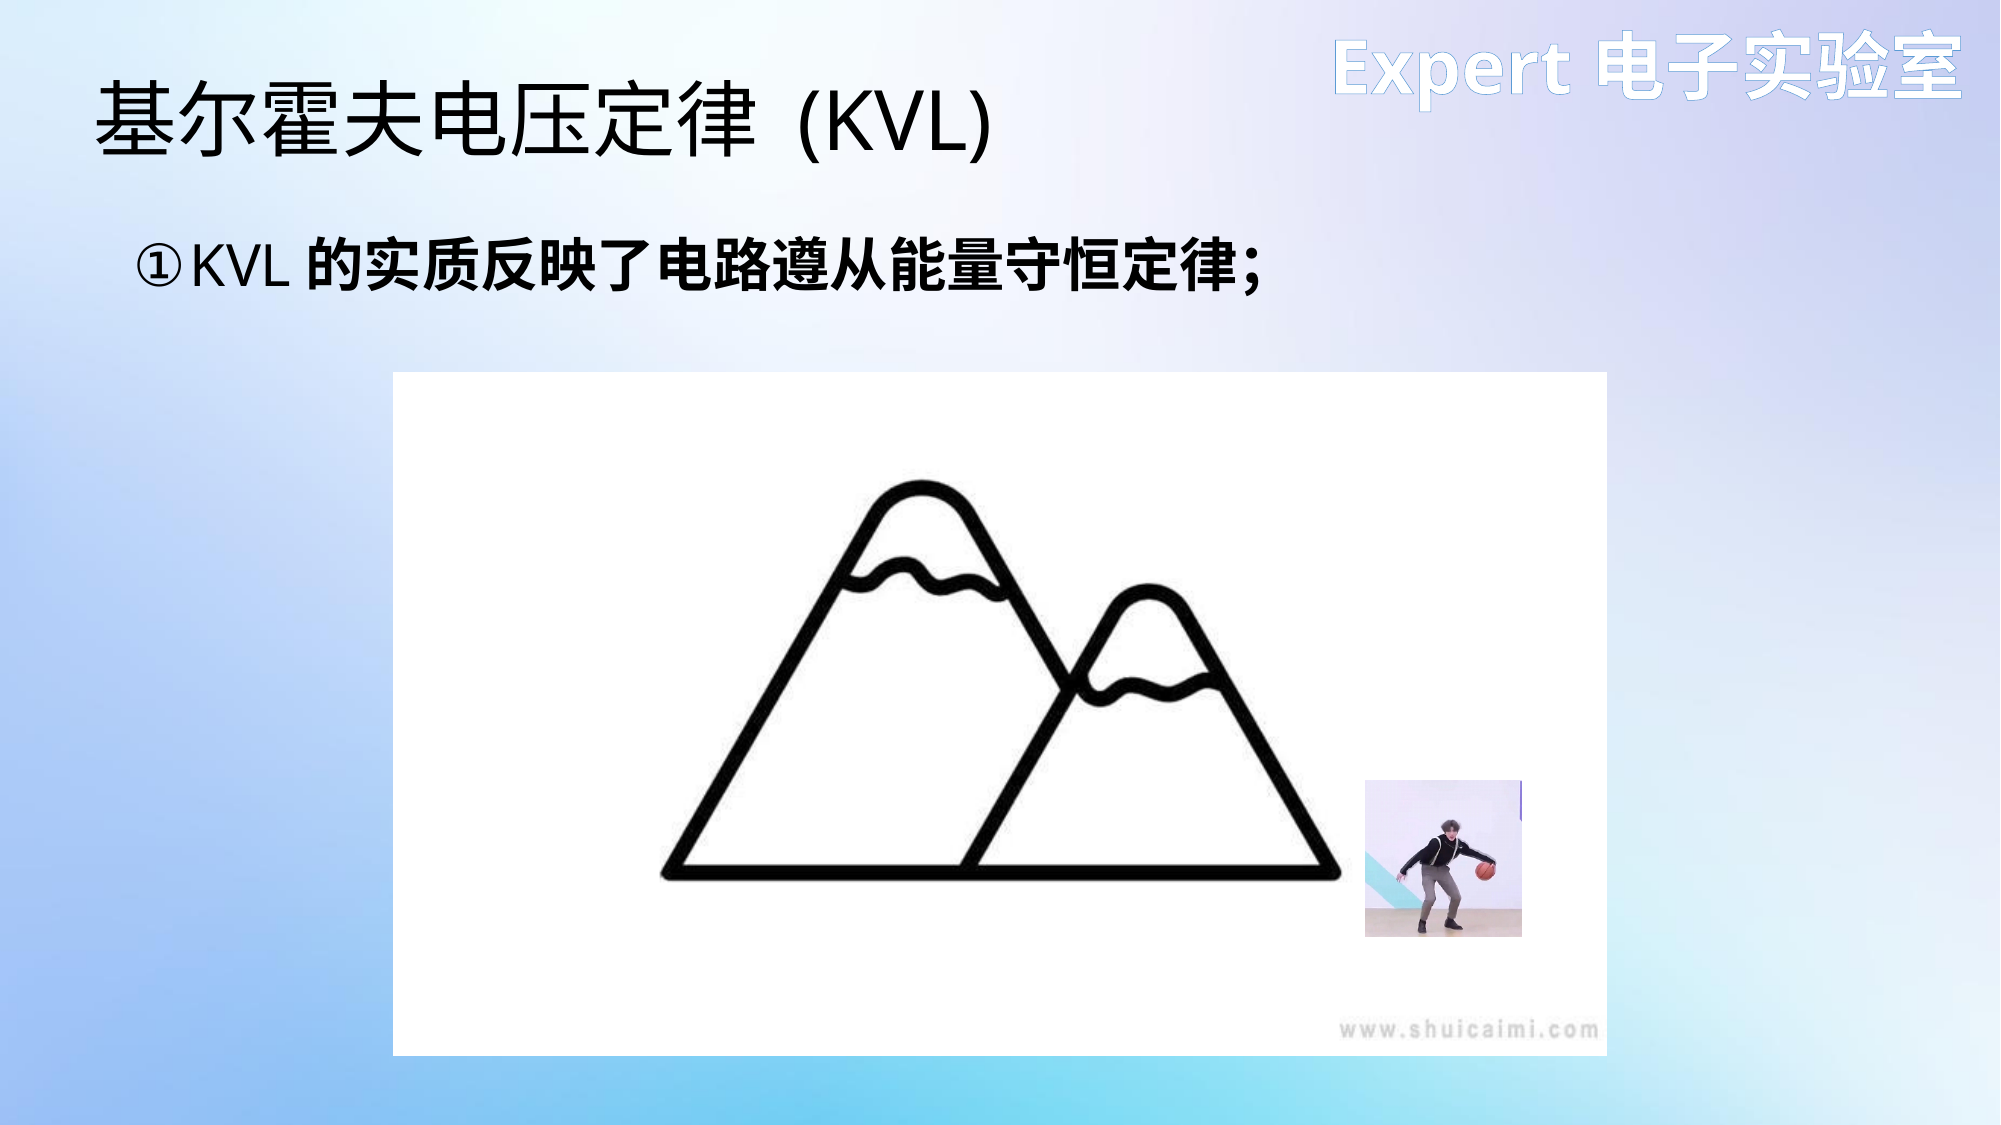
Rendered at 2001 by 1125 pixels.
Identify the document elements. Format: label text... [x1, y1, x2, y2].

text_box 基尔霍夫电压定律 (KVL) [78, 39, 1069, 175]
picture [0, 0, 2000, 1125]
text_box KVL的实质反映了电路遵从能量守恒定律； [119, 206, 1419, 306]
